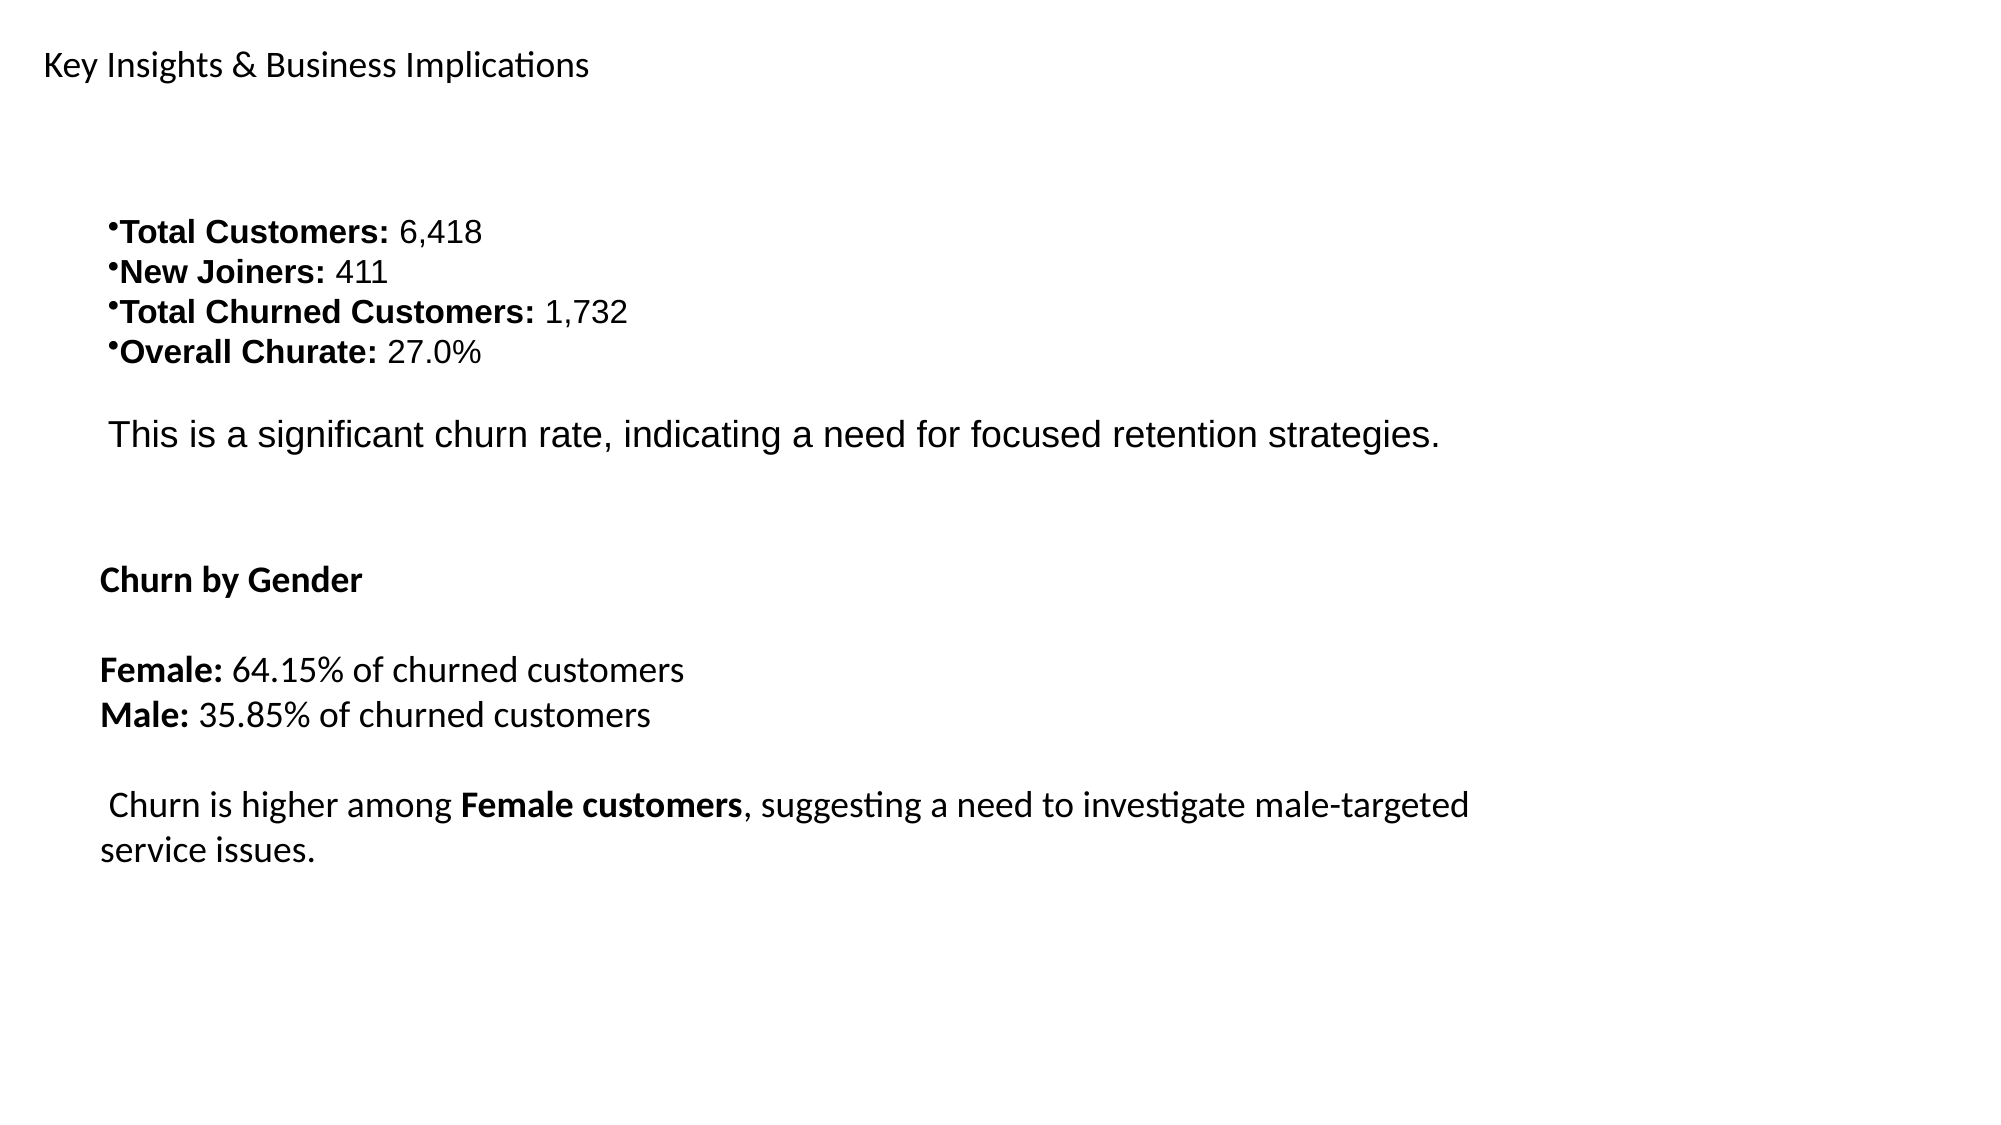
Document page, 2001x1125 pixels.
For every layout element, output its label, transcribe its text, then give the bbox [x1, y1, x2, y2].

text_box Churn by Gender Female: 64.15% of churned customers Male: 35.85% of churned customers Churn is higher among Female customers, suggesting a need to investigate male-targeted service issues. [85, 547, 1559, 923]
text_box Key Insights & Business Implications [29, 32, 704, 93]
text_box Total Customers: 6,418 New Joiners: 411 Total Churned Customers: 1,732 Overall Churate: 27.0% This is a significant churn rate, indicating a need for focused retention strategies. [92, 202, 1457, 463]
